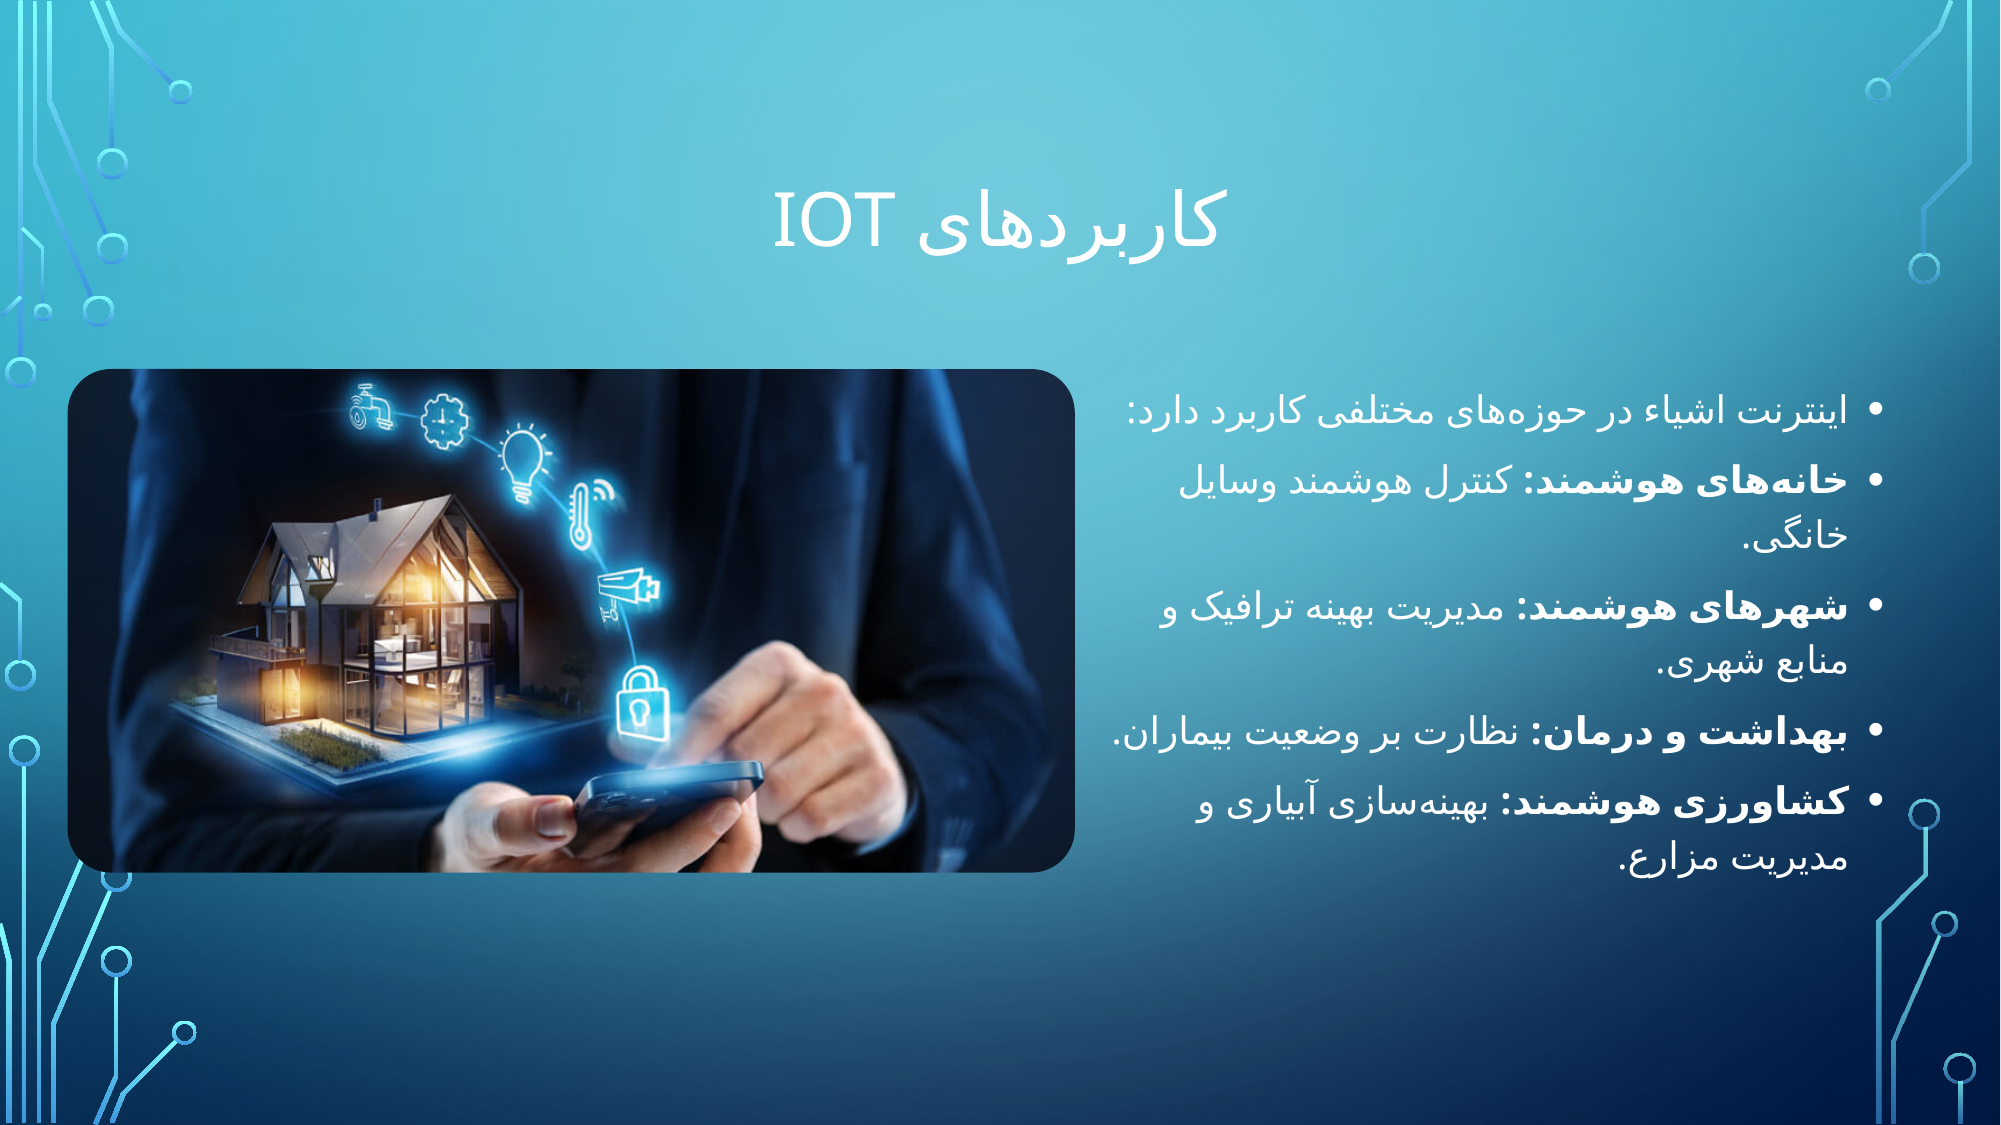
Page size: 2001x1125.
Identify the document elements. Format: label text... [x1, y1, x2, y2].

list اینترنت اشیاء در حوزه‌های مختلفی کاربرد دارد: خانه‌های هوشمند: کنترل هوشمند وسایل خانگی. شهرهای هوشمند: مدیریت بهینه ترافیک و منابع شهری. بهداشت و درمان: نظارت بر وضعیت بیماران. کشاورزی هوشمند: بهینه‌سازی آبیاری و مدیریت مزارع. [1095, 369, 1896, 950]
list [67, 368, 1076, 873]
title کاربردهای IoT [187, 101, 1813, 344]
